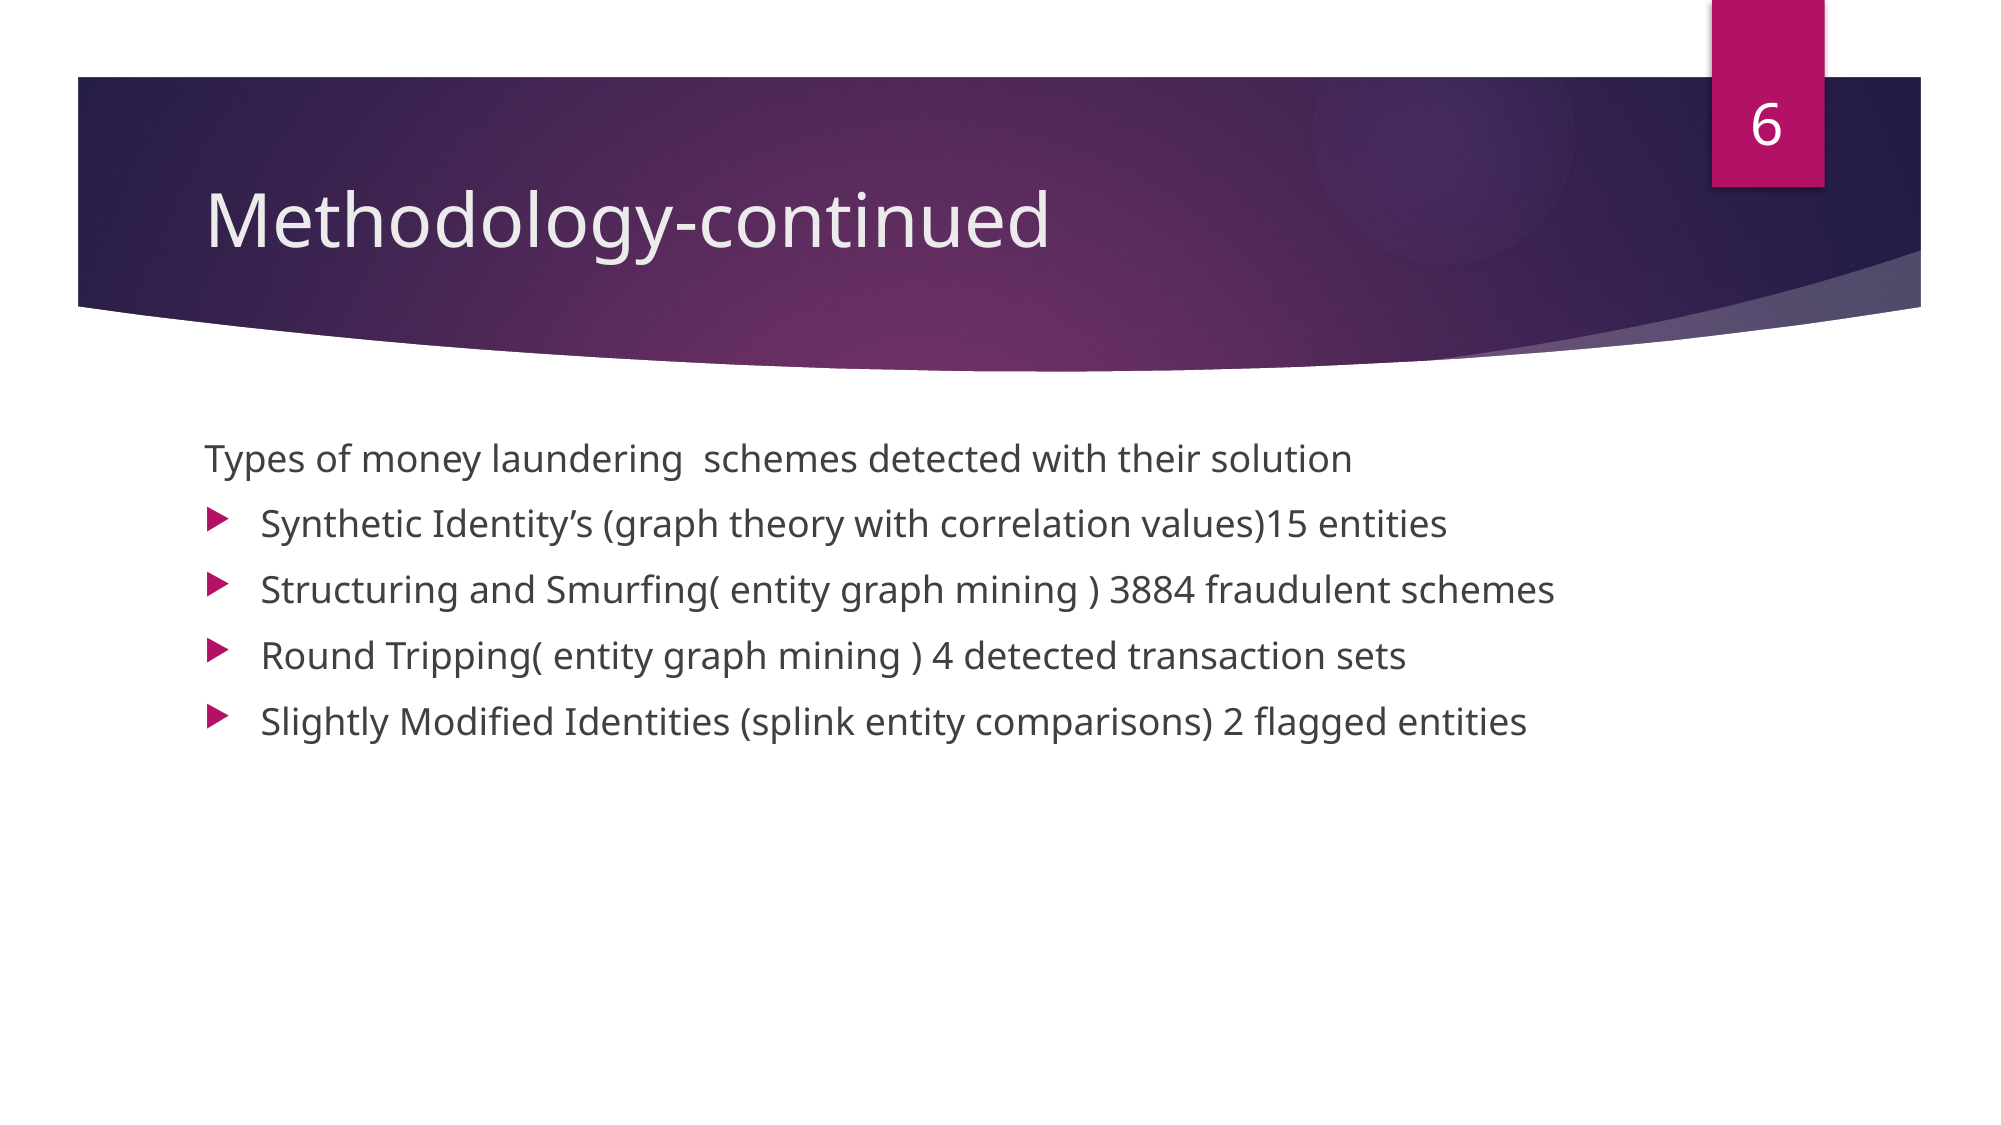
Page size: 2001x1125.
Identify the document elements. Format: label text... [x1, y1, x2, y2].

list Types of money laundering schemes detected with their solution Synthetic Identity’s (graph theory with correlation values)15 entities Structuring and Smurfing( entity graph mining ) 3884 fraudulent schemes Round Tripping( entity graph mining ) 4 detected transaction sets Slightly Modified Identities (splink entity comparisons) 2 flagged entities [189, 427, 1638, 988]
title Methodology-continued [189, 159, 1627, 276]
slide_number 6 [1698, 48, 1836, 175]
